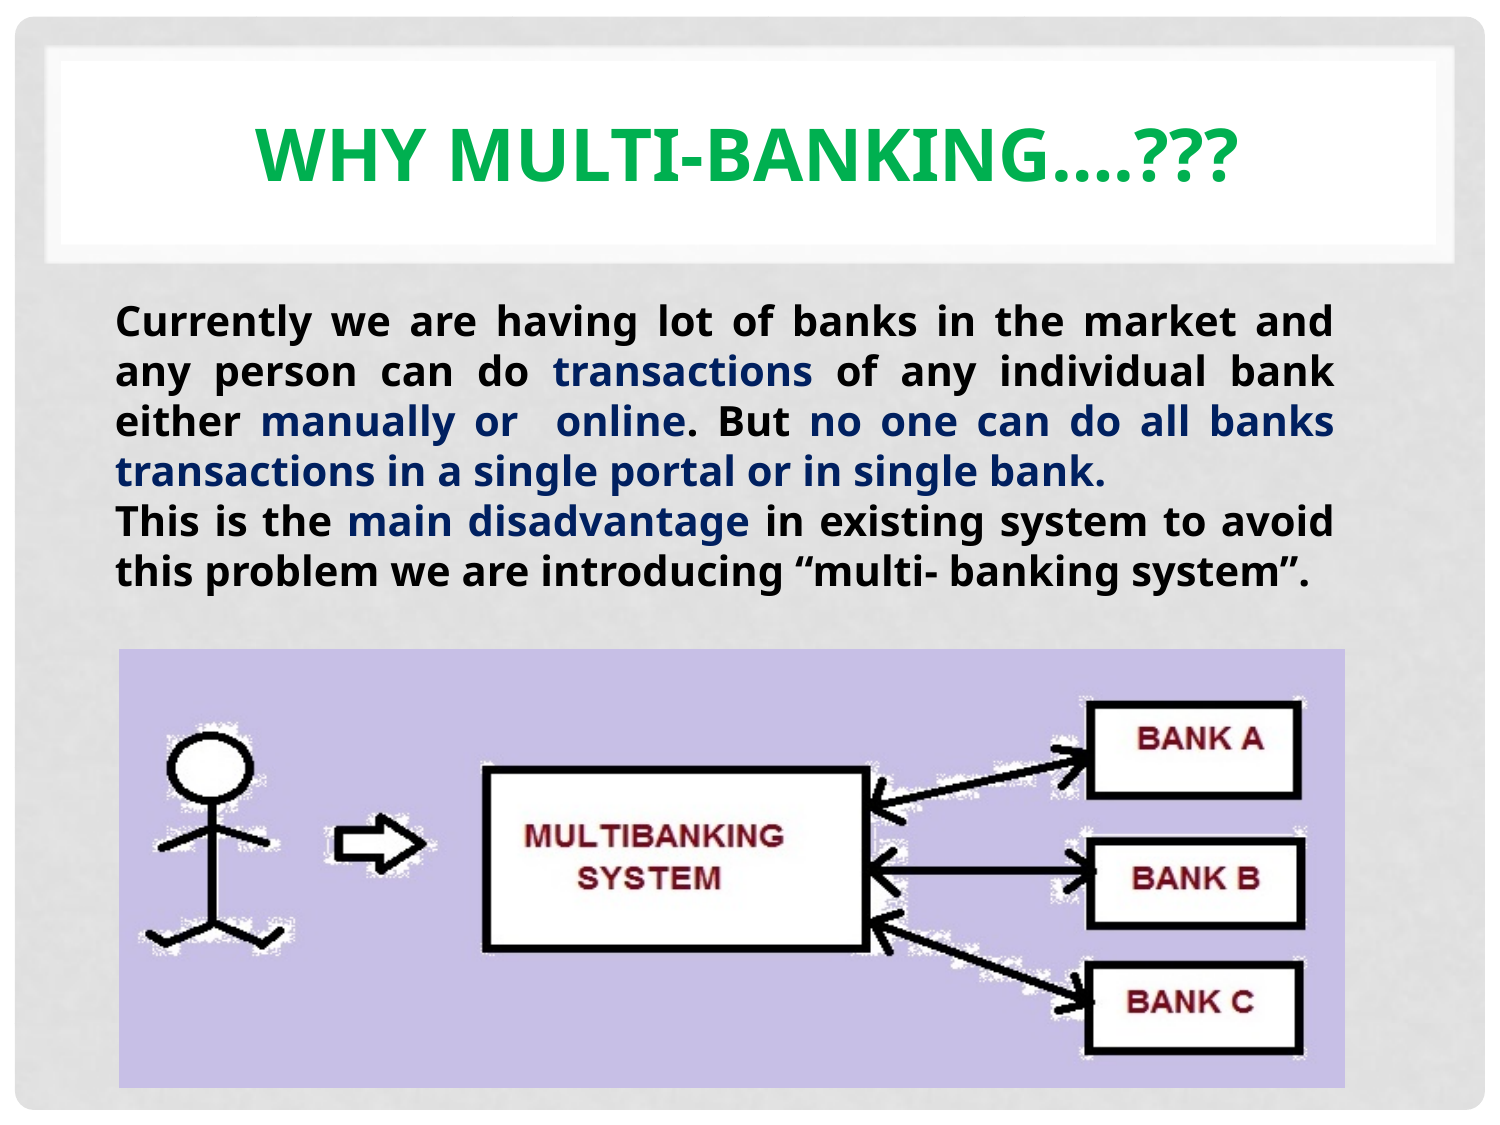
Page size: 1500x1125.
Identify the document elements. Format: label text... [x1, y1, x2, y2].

title Why multi-banking….??? [69, 66, 1425, 238]
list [119, 649, 1345, 1088]
text_box Currently we are having lot of banks in the market and any person can do transactions of any individual bank either manually or online. But no one can do all banks transactions in a single portal or in single bank. This is the main disadvantage in existing system to avoid this problem we are introducing “multi- banking system”. [99, 287, 1350, 703]
